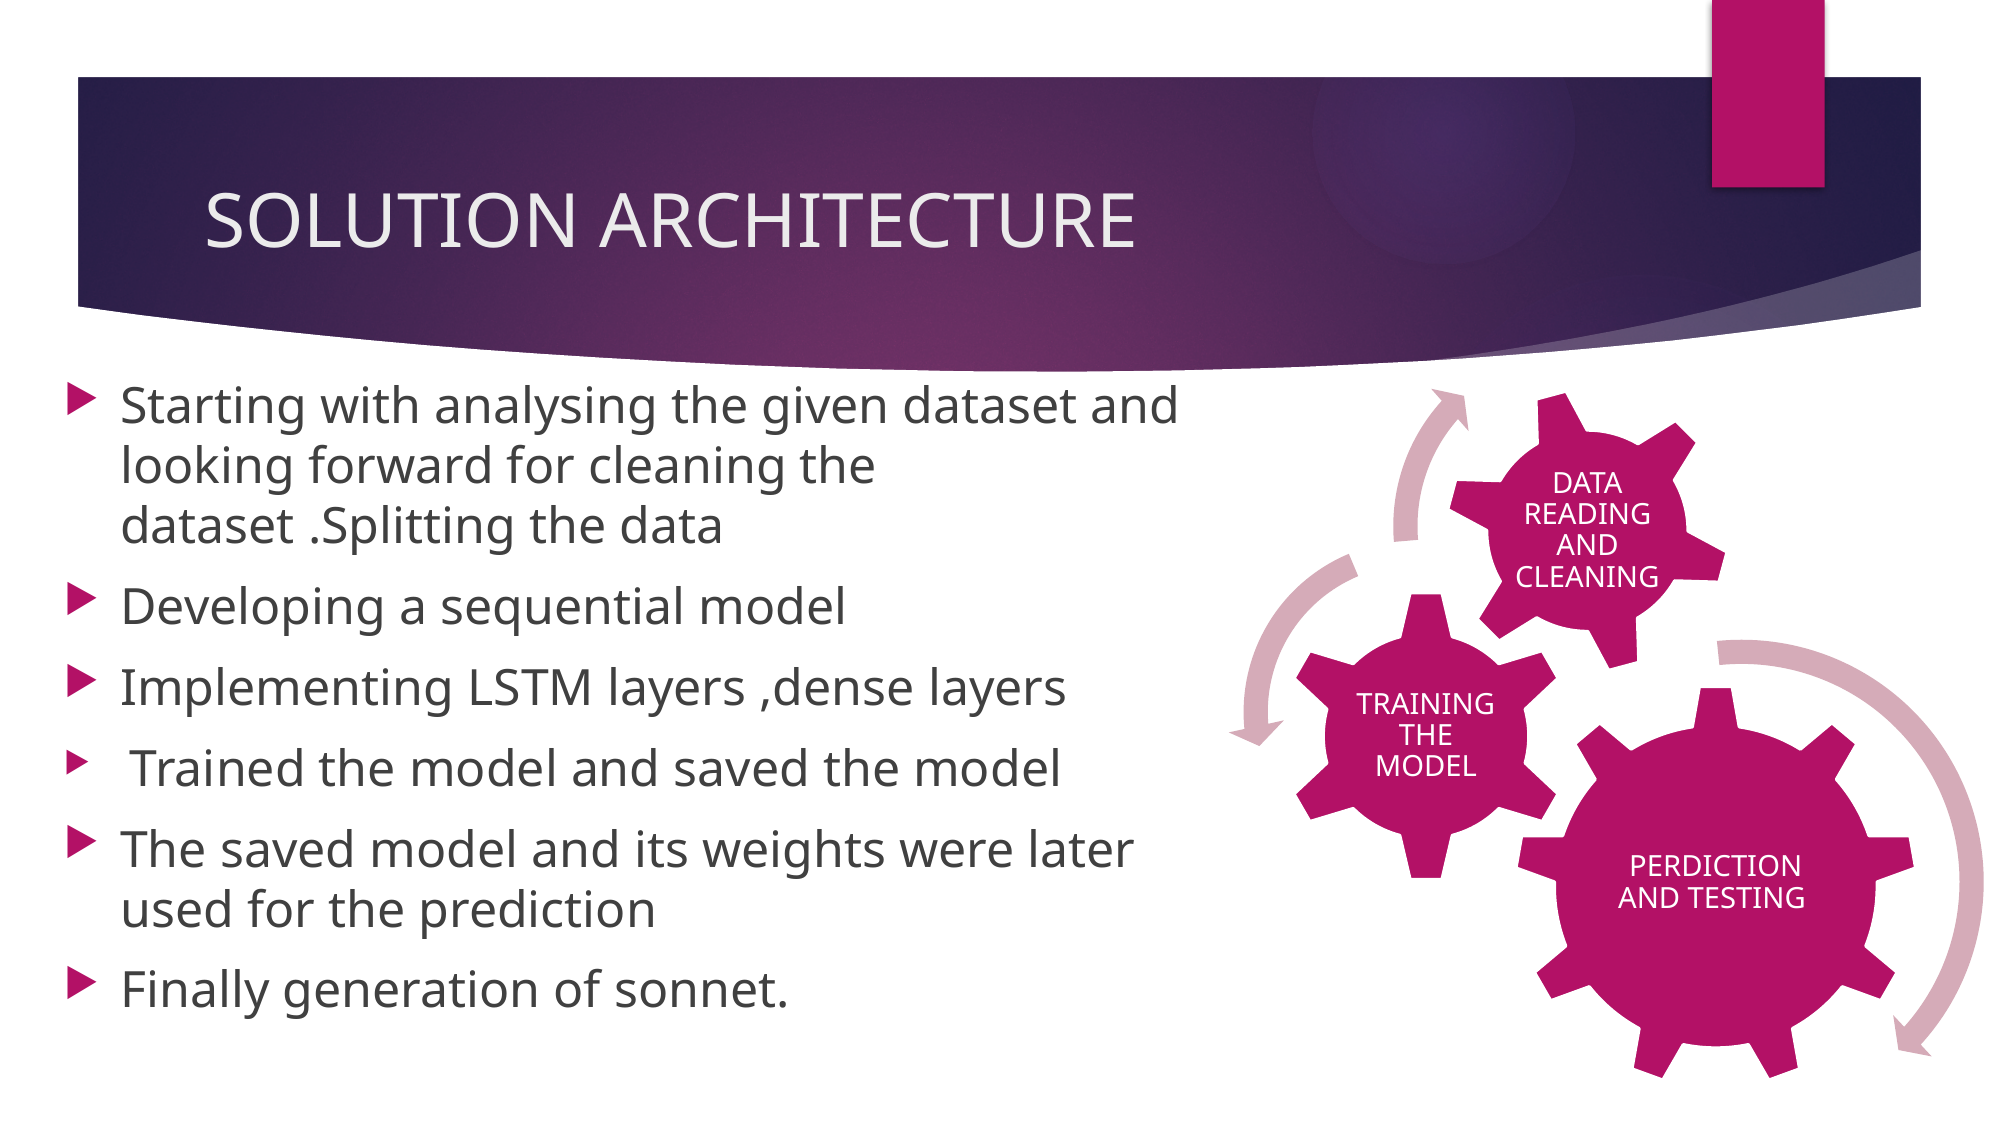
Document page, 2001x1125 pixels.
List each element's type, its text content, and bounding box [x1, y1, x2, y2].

title SOLUTION ARCHITECTURE [189, 159, 1627, 276]
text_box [1227, 323, 2000, 1125]
list Starting with analysing the given dataset and looking forward for cleaning the dataset .Splitting the data Developing a sequential model Implementing LSTM layers ,dense layers Trained the model and saved the model The saved model and its weights were later used for the prediction Finally generation of sonnet. [48, 366, 1221, 1098]
